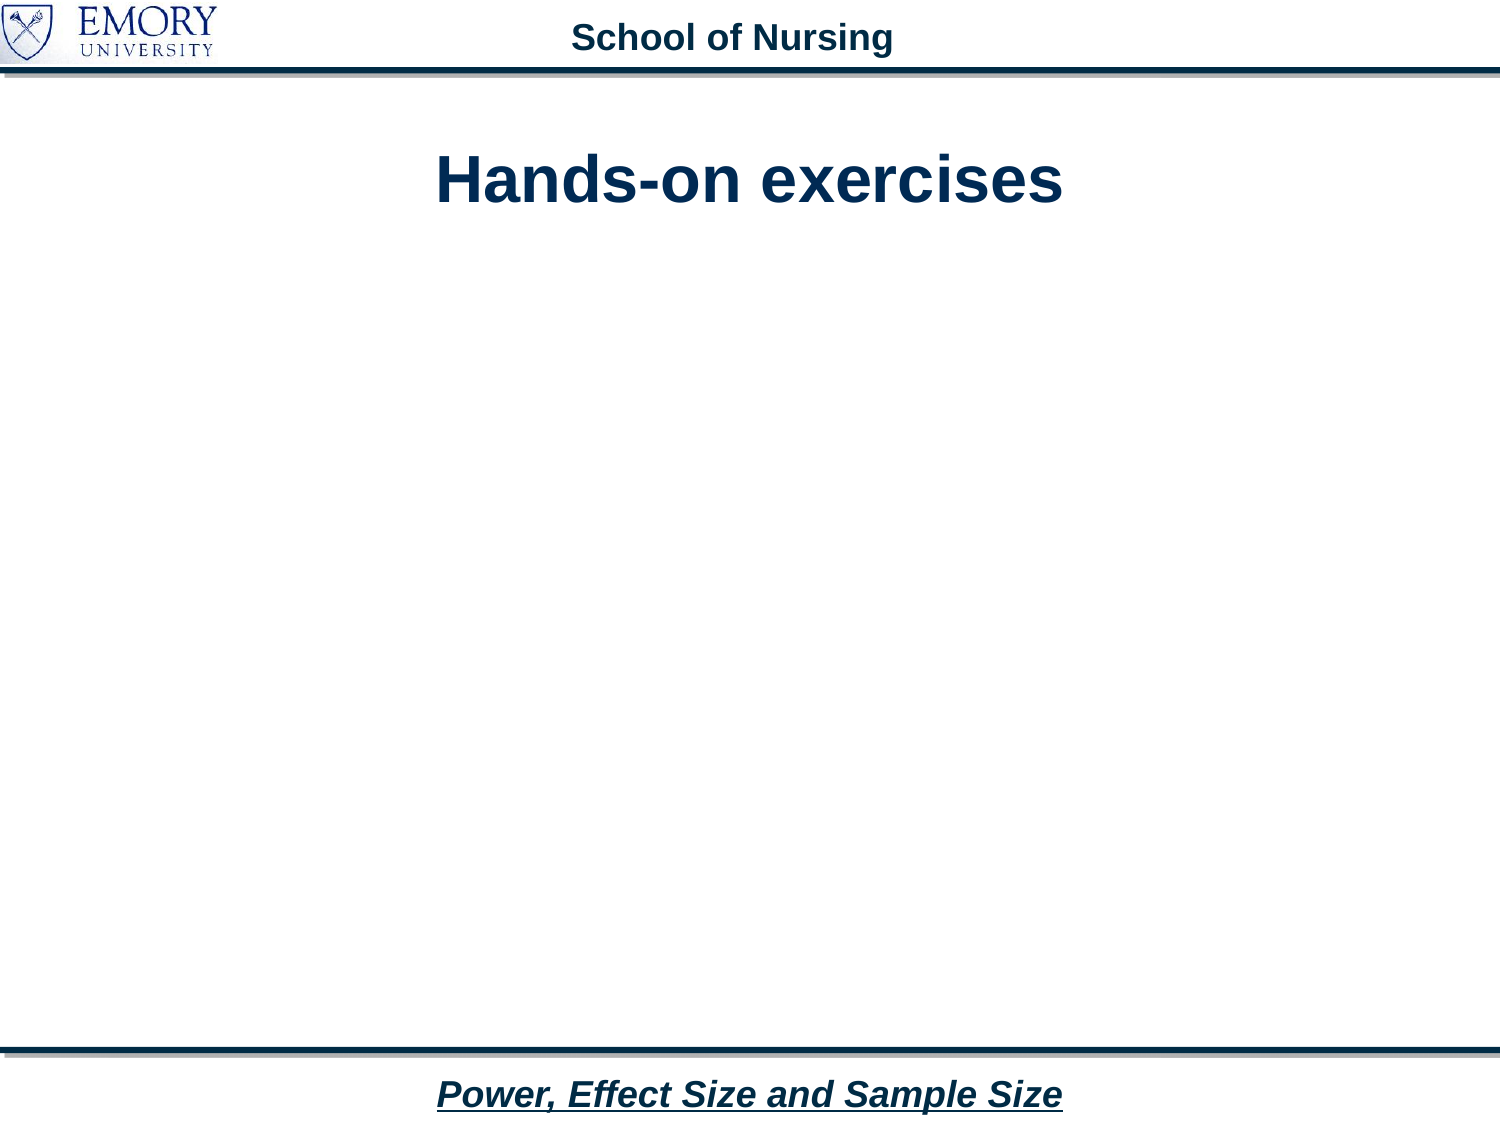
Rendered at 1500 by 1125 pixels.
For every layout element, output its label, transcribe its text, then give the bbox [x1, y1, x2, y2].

picture [0, 2, 218, 64]
title Hands-on exercises [37, 97, 1463, 267]
